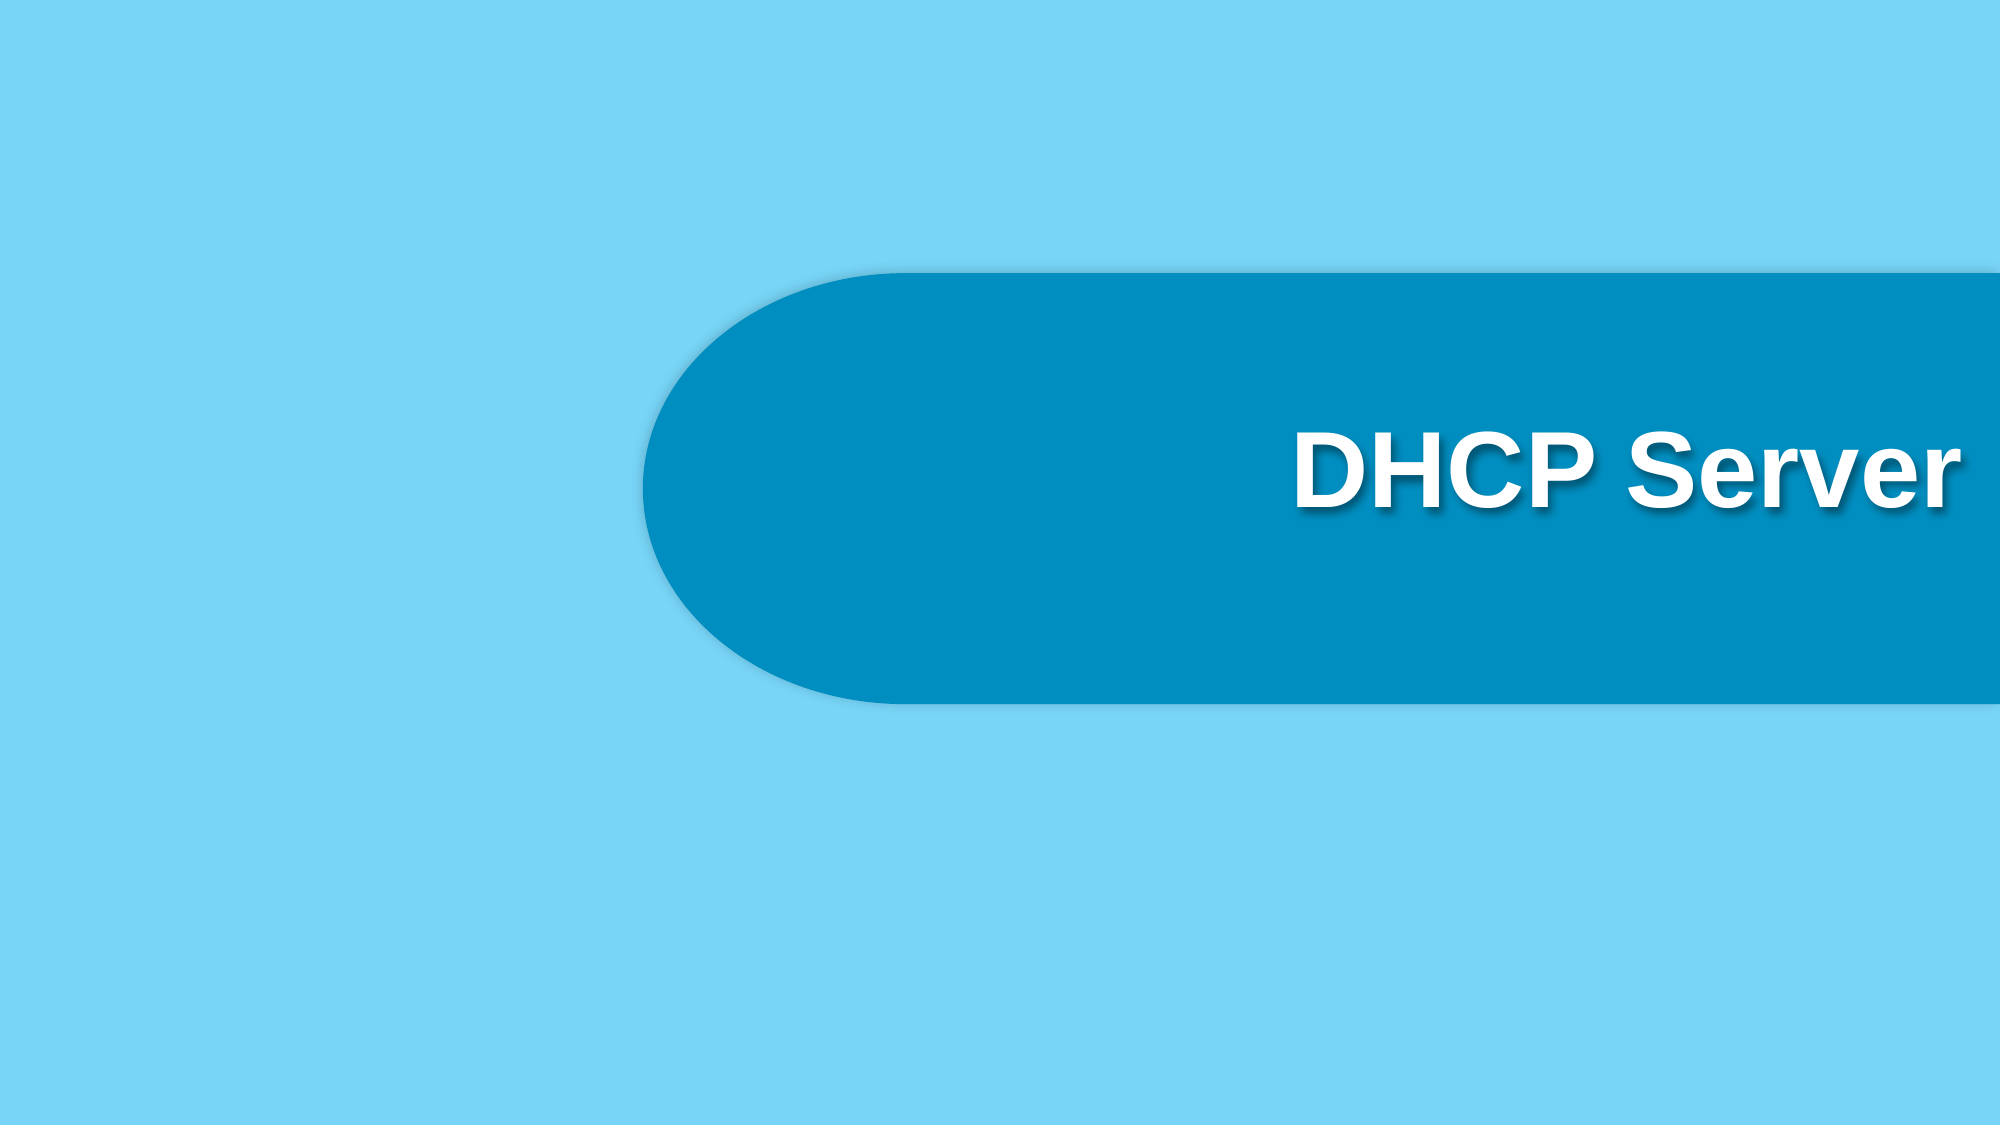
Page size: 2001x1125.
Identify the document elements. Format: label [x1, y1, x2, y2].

text_box [260, 273, 2000, 705]
